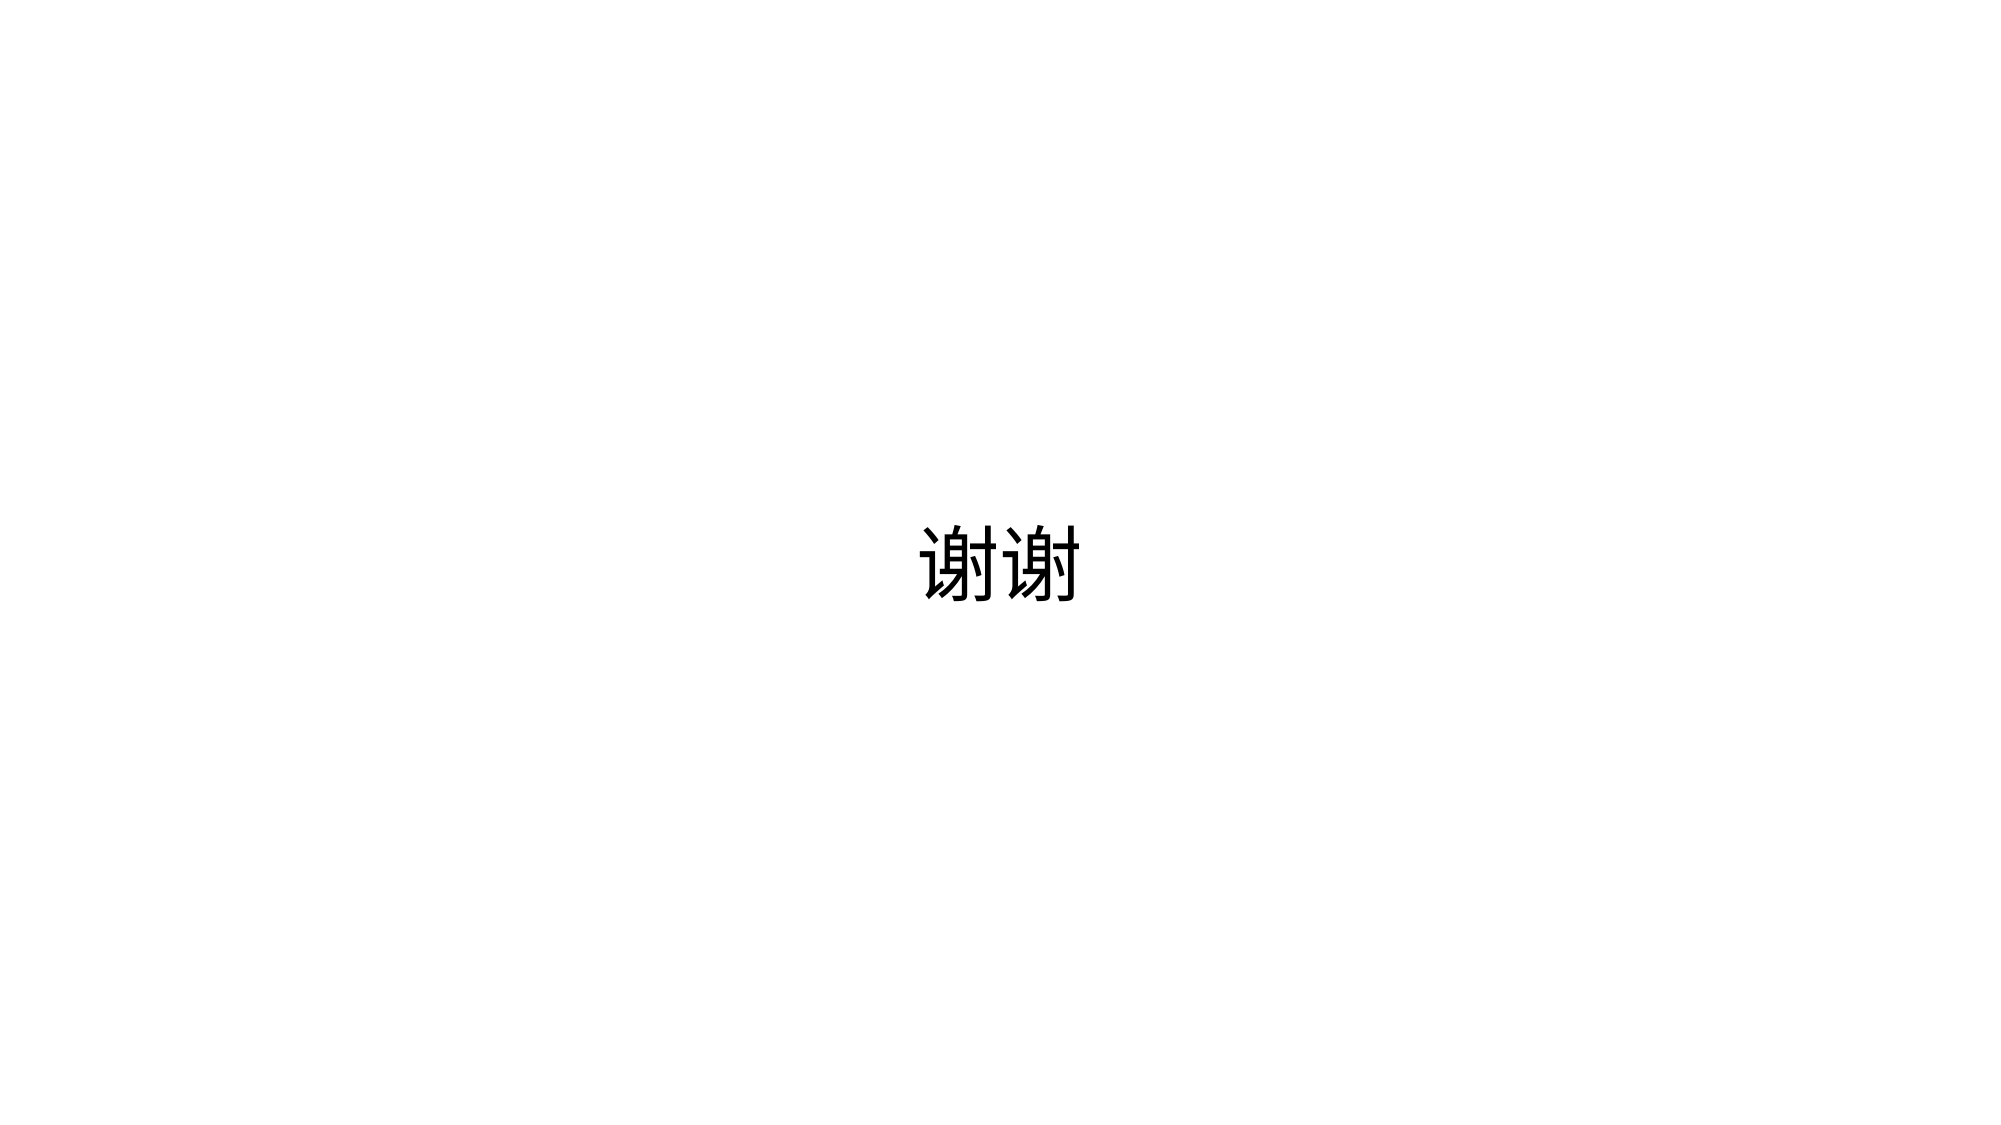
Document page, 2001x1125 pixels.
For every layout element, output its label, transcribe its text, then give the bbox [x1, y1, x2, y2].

text_box 谢谢 [901, 504, 1099, 620]
